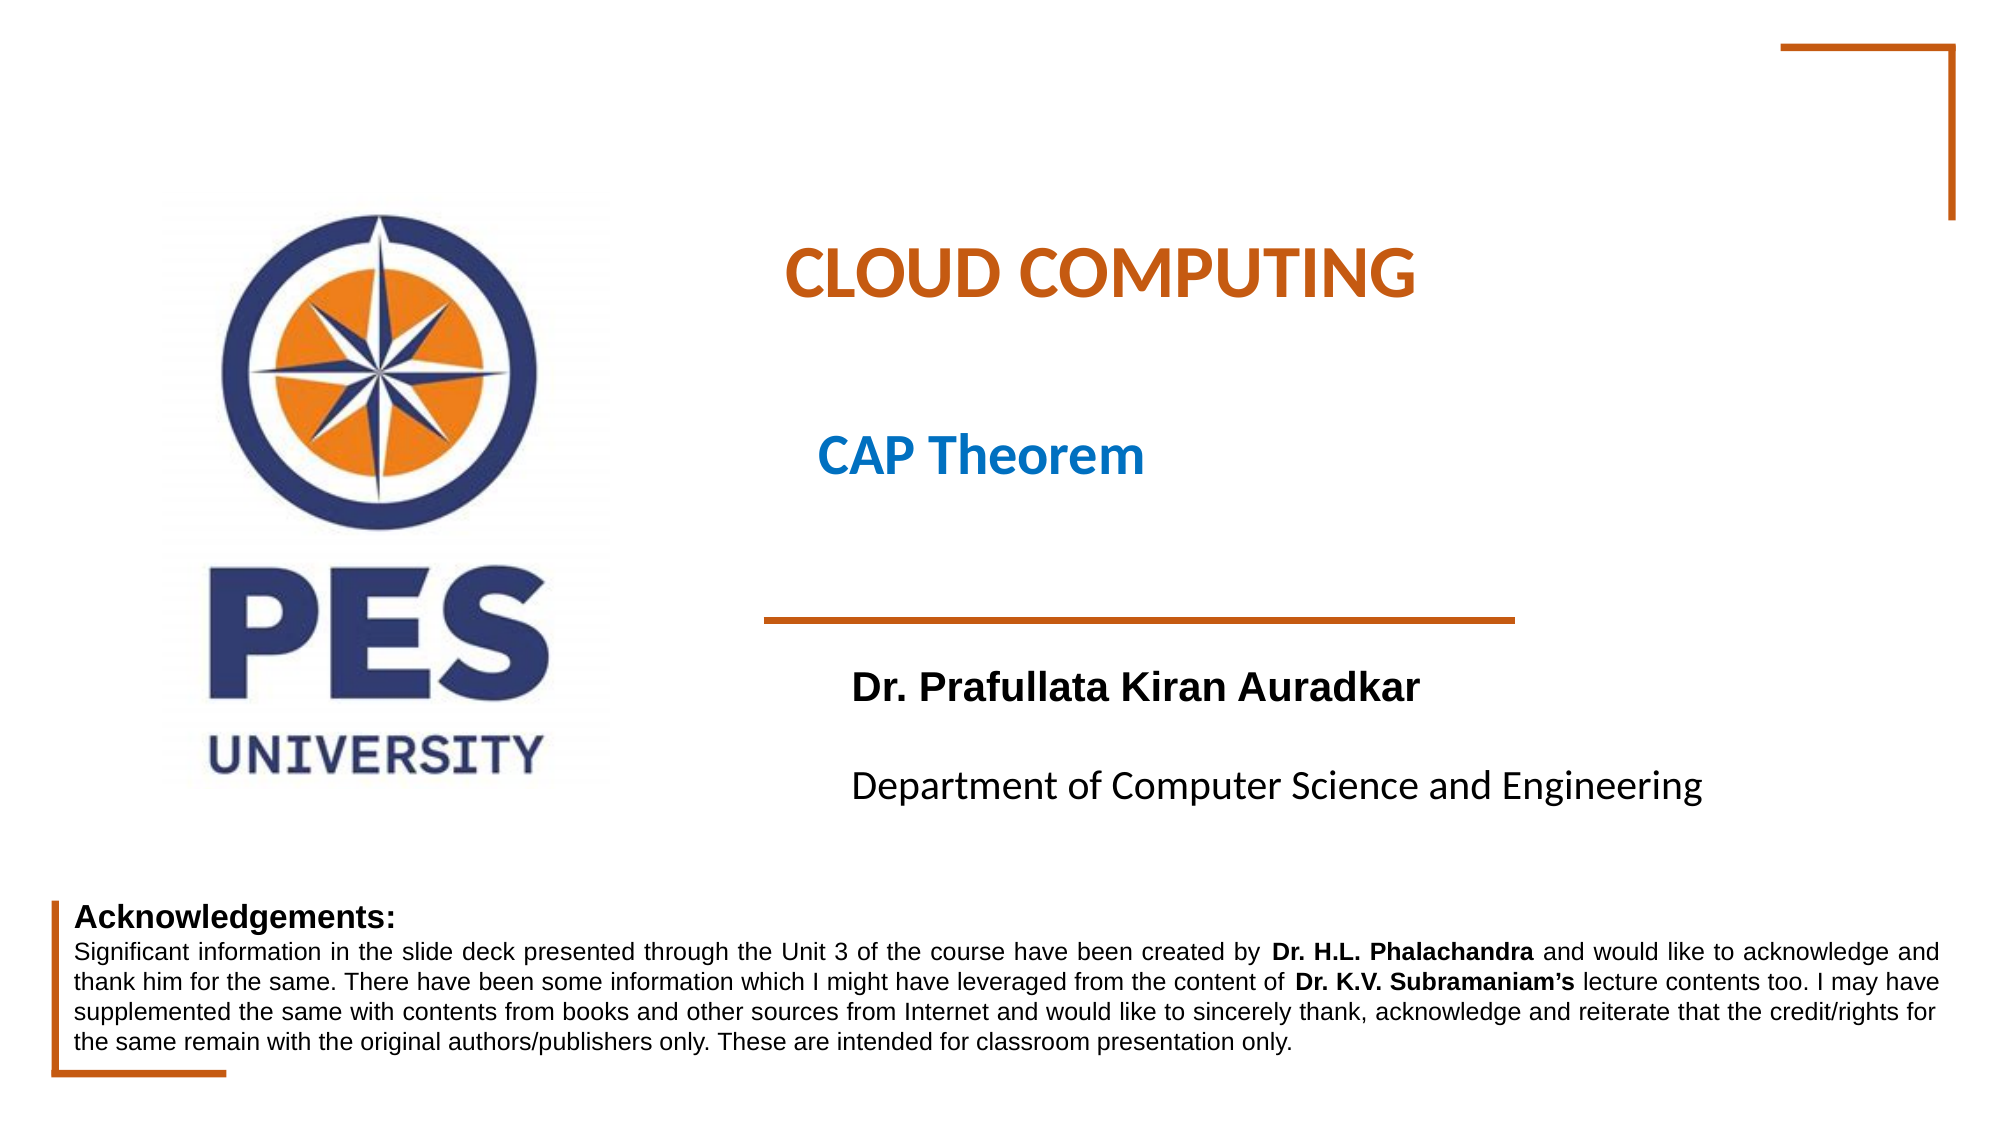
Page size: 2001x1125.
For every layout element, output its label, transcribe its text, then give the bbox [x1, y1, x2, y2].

text_box Department of Computer Science and Engineering [836, 750, 1781, 816]
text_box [51, 900, 227, 1078]
text_box Acknowledgements: Significant information in the slide deck presented through the Unit 3 of the course have been created by Dr. H.L. Phalachandra and would like to acknowledge and thank him for the same. There have been some information which I might have leveraged from the content of Dr. K.V. Subramaniam’s lecture contents too. I may have supplemented the same with contents from books and other sources from Internet and would like to sincerely thank, acknowledge and reiterate that the credit/rights for the same remain with the original authors/publishers only. These are intended for classroom presentation only. [58, 887, 1956, 1063]
text_box CAP Theorem [803, 408, 1654, 494]
text_box Dr. Prafullata Kiran Auradkar [836, 652, 1589, 718]
text_box CLOUD COMPUTING [770, 214, 2000, 320]
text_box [1780, 43, 1956, 221]
picture [162, 192, 610, 790]
